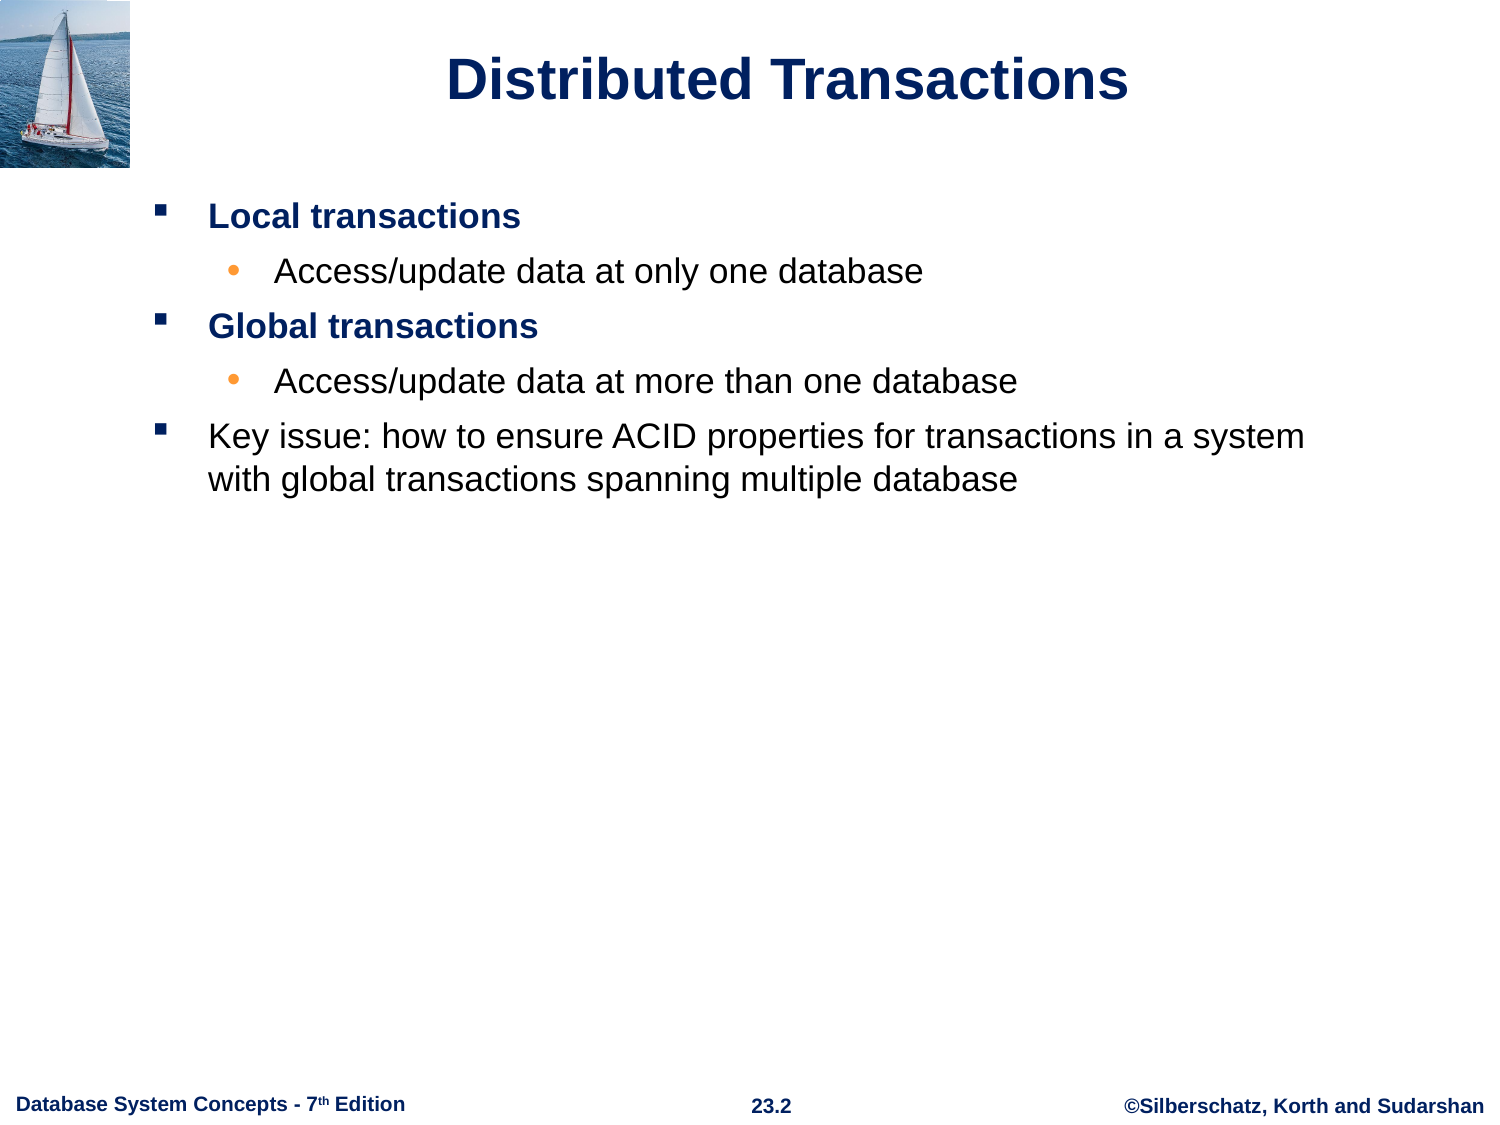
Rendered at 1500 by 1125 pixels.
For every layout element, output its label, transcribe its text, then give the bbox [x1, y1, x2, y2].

title Distributed Transactions [125, 18, 1452, 120]
picture [0, 0, 130, 168]
list Local transactions Access/update data at only one database Global transactions Access/update data at more than one database Key issue: how to ensure ACID properties for transactions in a system with global transactions spanning multiple database [136, 186, 1378, 716]
